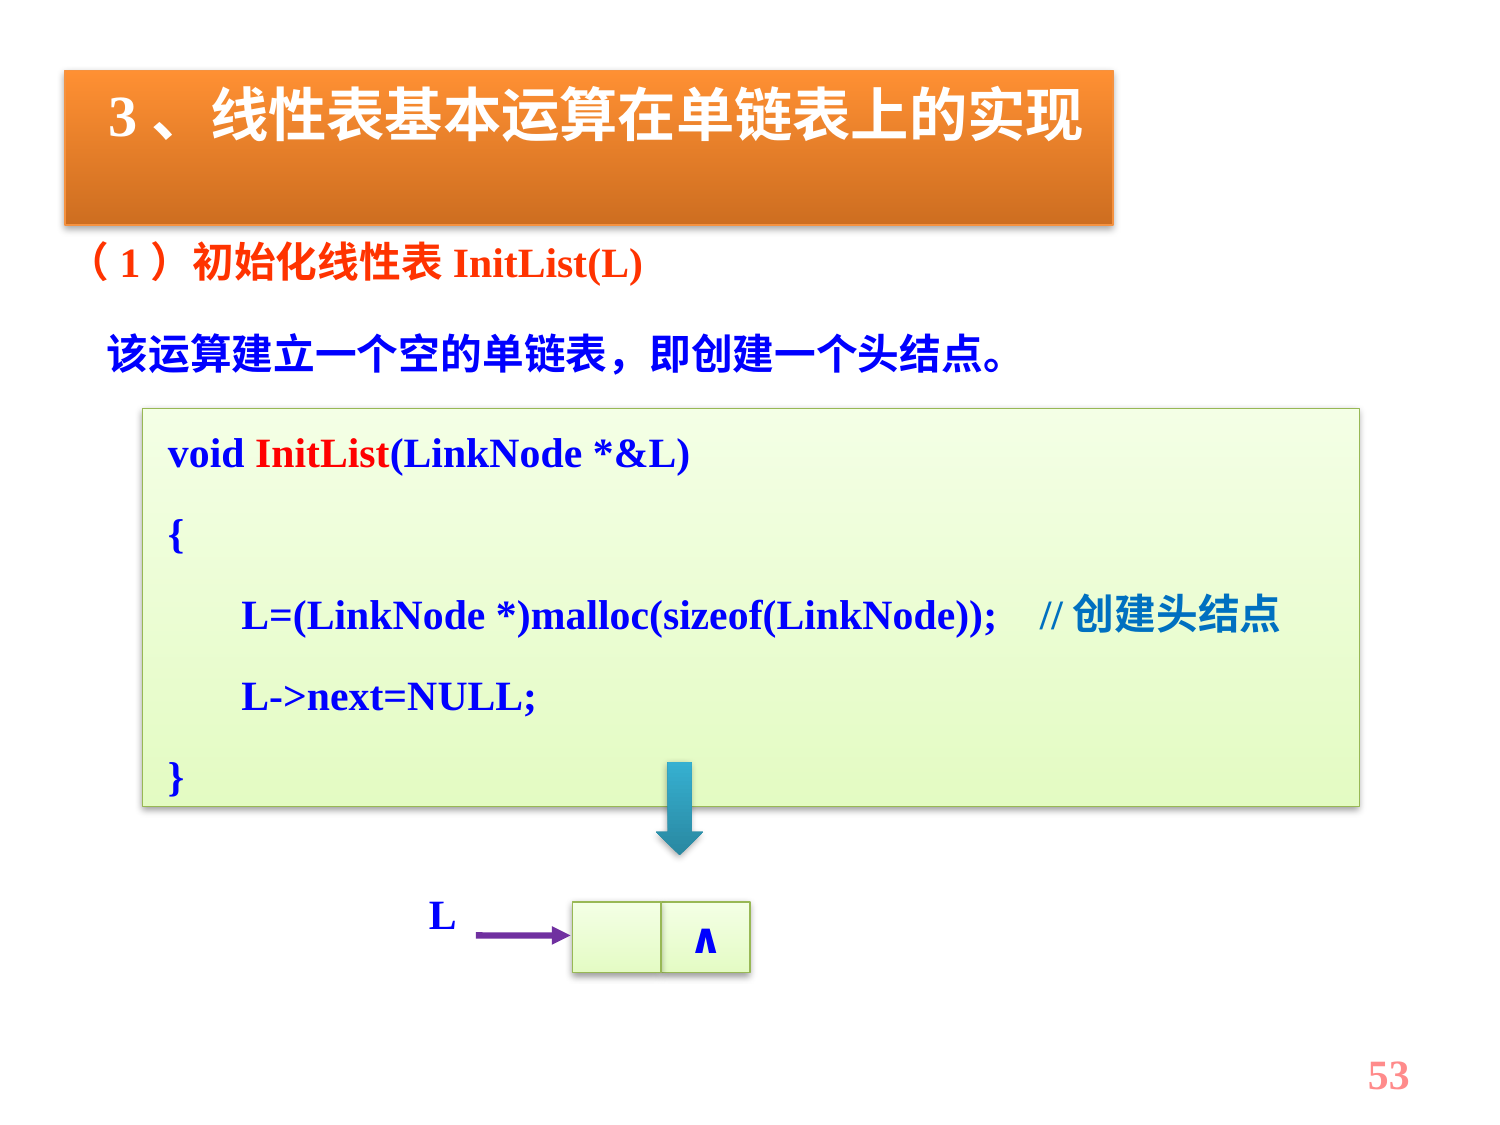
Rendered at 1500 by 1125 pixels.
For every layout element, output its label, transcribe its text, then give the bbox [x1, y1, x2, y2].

text_box 3、线性表基本运算在单链表上的实现 [64, 70, 1114, 207]
text_box void InitList(LinkNode *&L) { L=(LinkNode *)malloc(sizeof(LinkNode)); //创建头结点 L->next=NULL; } [142, 408, 1360, 807]
text_box （1）初始化线性表InitList(L) 该运算建立一个空的单链表，即创建一个头结点。 [53, 207, 1424, 385]
slide_number 53 [1074, 1042, 1425, 1103]
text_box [428, 761, 751, 973]
